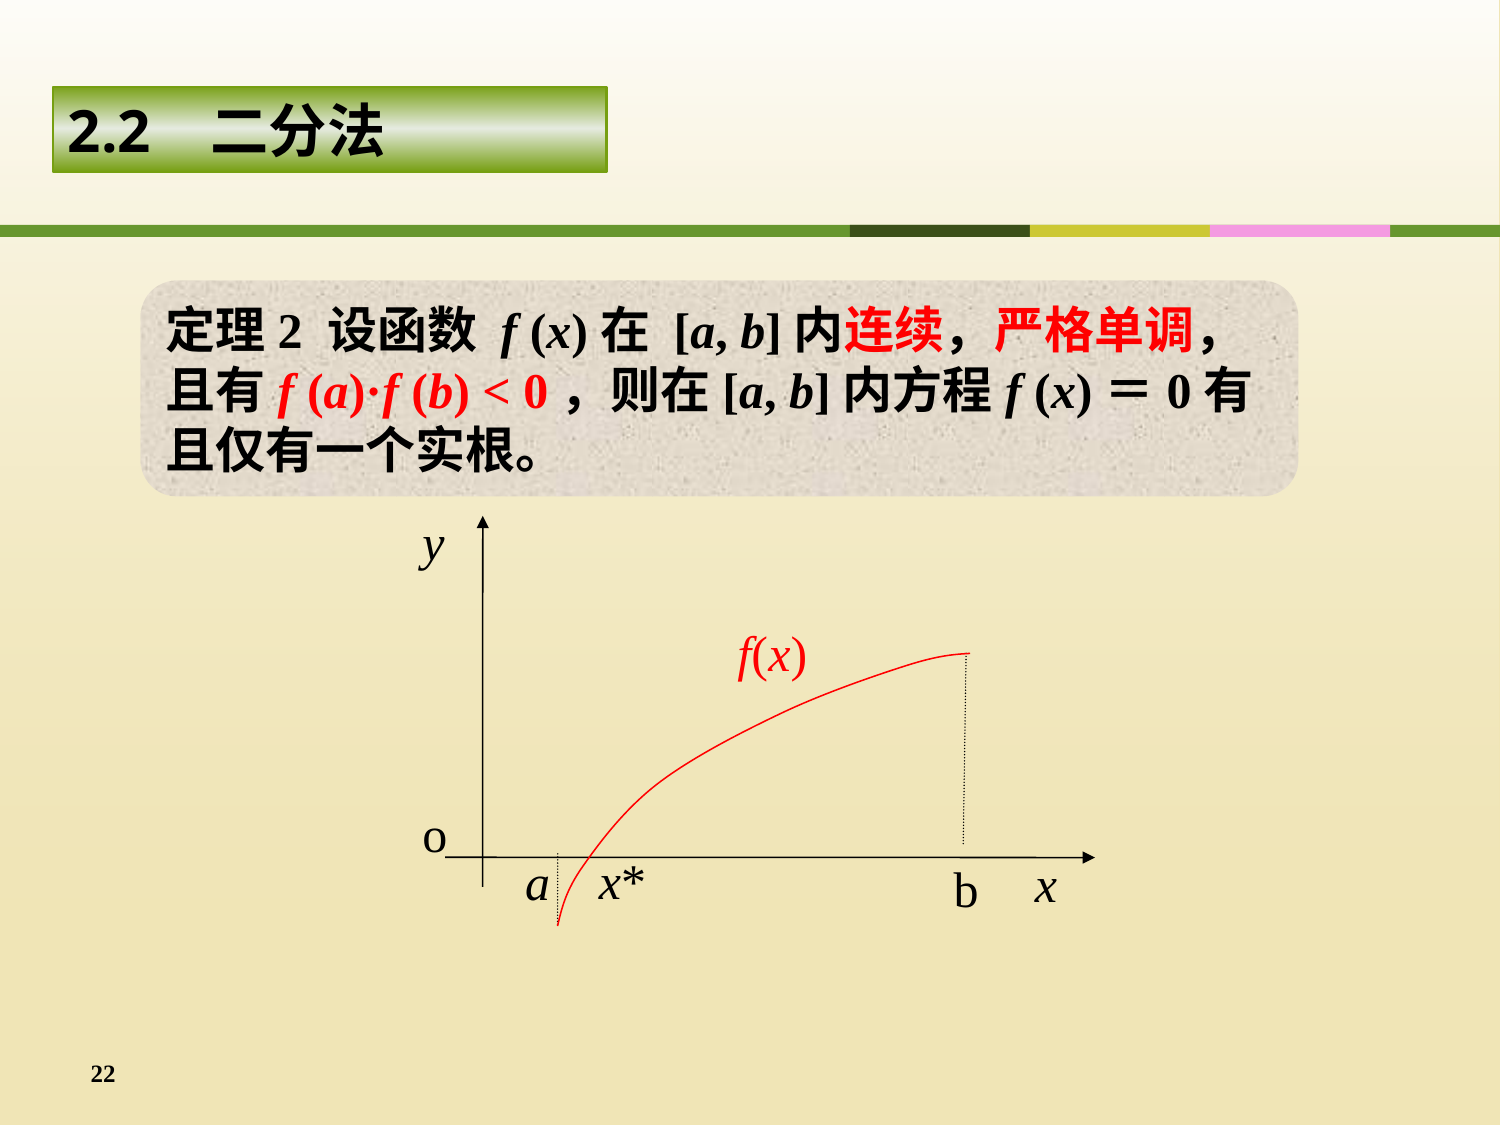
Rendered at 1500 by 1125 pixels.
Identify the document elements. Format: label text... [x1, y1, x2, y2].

text_box 定理2 设函数 f (x)在 [a, b]内连续，严格单调，且有f (a)·f (b) < 0，则在[a, b]内方程f (x)＝0有且仅有一个实根。 [140, 280, 1299, 497]
text_box 2.2 二分法 [52, 86, 608, 173]
slide_number 22 [75, 1042, 426, 1103]
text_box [406, 502, 1096, 927]
